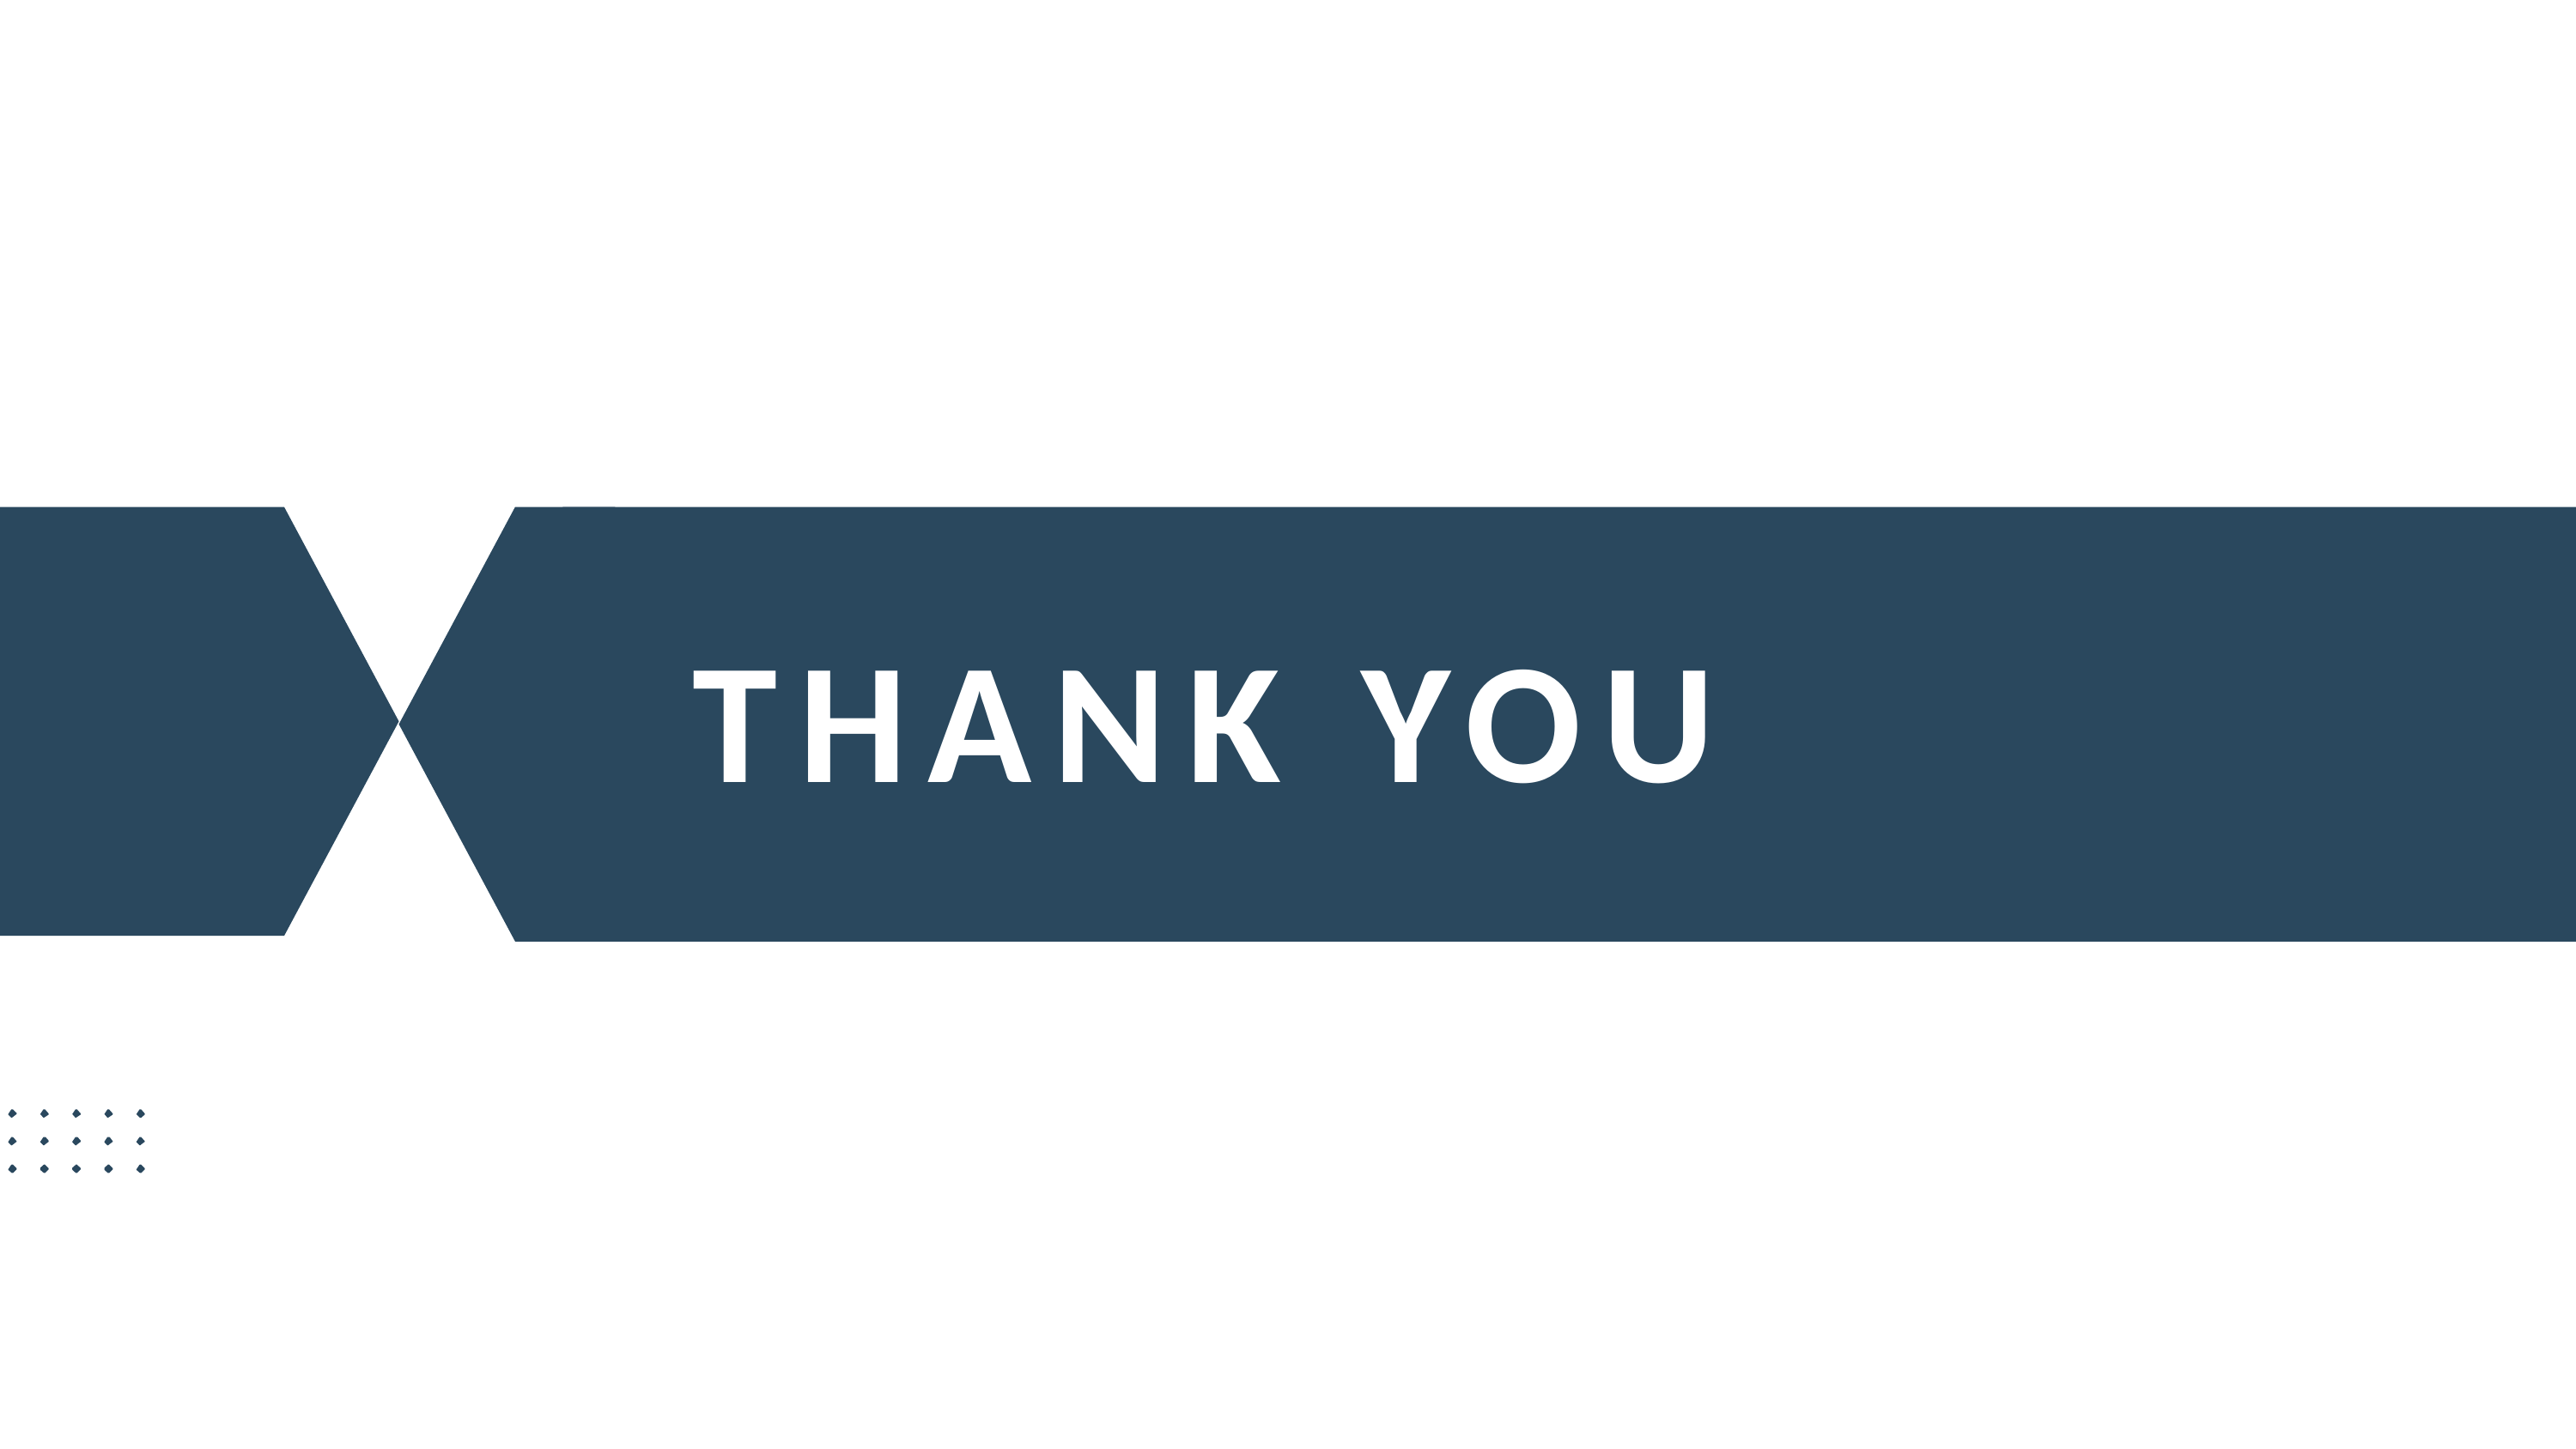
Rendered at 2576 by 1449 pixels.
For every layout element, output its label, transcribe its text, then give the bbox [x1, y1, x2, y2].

text_box [72, 1164, 81, 1173]
text_box [136, 1109, 145, 1119]
text_box [8, 1164, 17, 1173]
text_box [39, 1109, 49, 1119]
text_box [72, 1137, 81, 1146]
text_box [72, 1109, 81, 1119]
text_box [8, 1137, 17, 1146]
text_box [136, 1137, 145, 1146]
text_box [104, 1137, 113, 1146]
text_box [39, 1137, 49, 1146]
title THANK YOU [690, 609, 1792, 853]
text_box [0, 506, 616, 942]
text_box [104, 1164, 113, 1173]
text_box [104, 1109, 113, 1119]
text_box [39, 1164, 49, 1173]
text_box [8, 1109, 17, 1119]
text_box [136, 1164, 145, 1173]
text_box [616, 506, 2576, 942]
